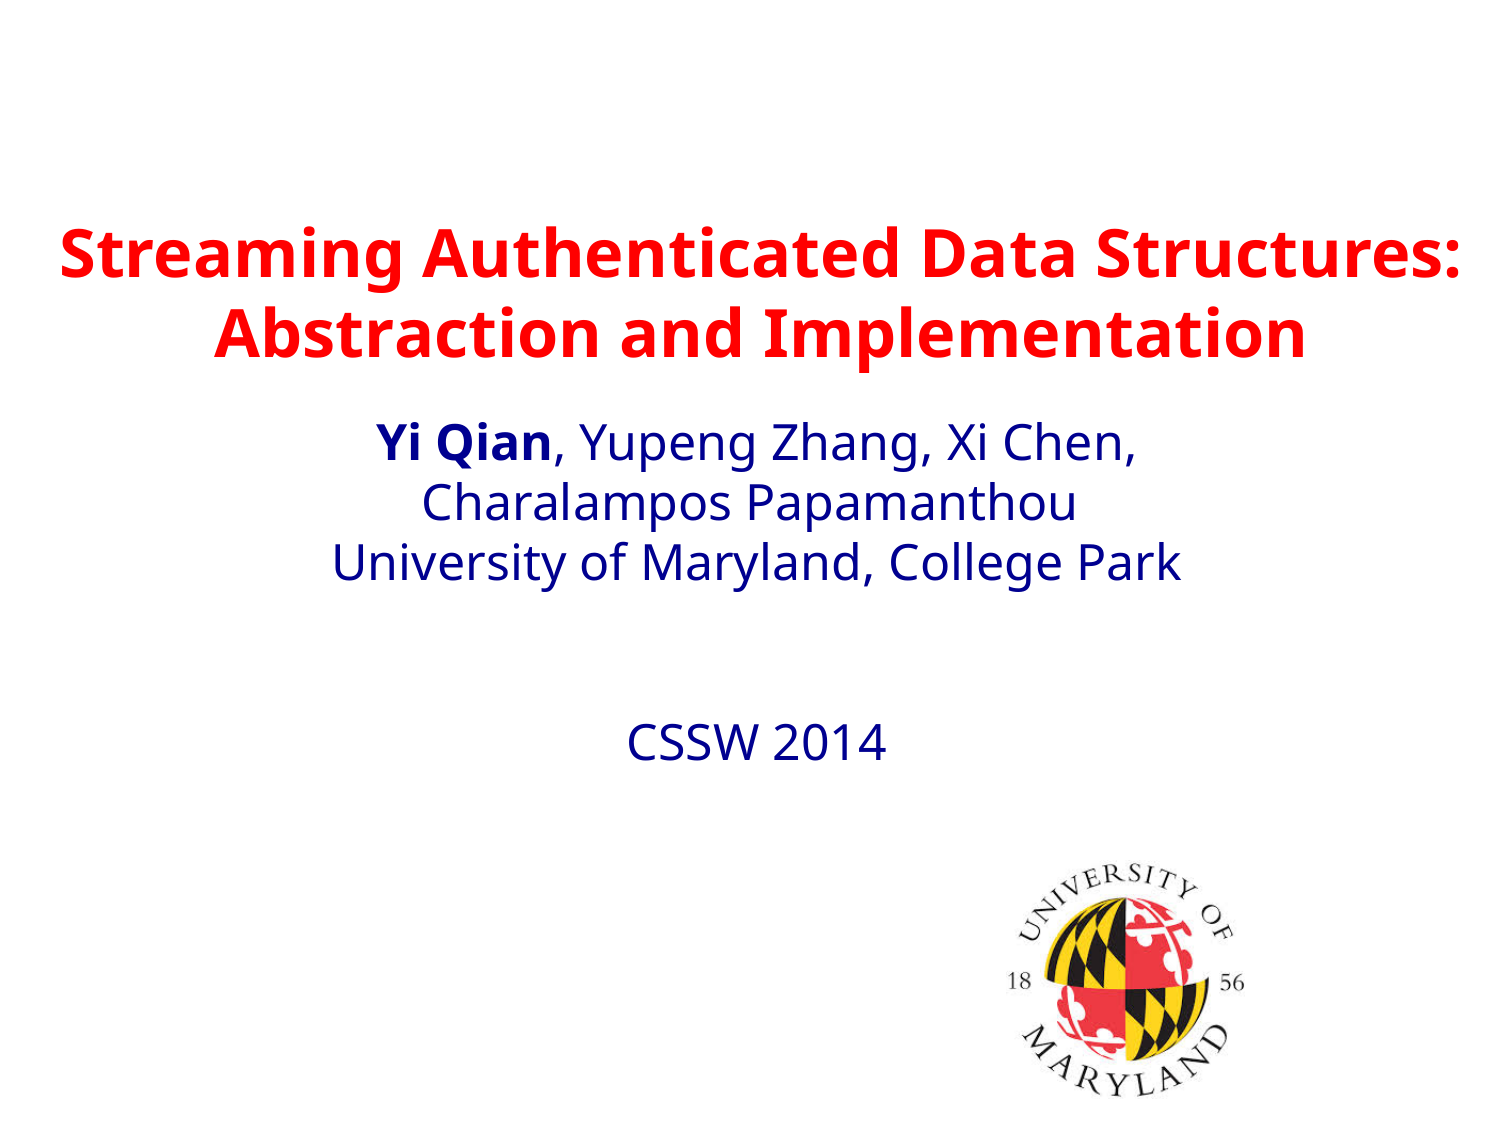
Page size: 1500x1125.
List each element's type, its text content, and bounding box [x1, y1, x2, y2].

text_box Yi Qian, Yupeng Zhang, Xi Chen, Charalampos Papamanthou University of Maryland, College Park CSSW 2014 [246, 403, 1268, 778]
picture [1006, 859, 1247, 1100]
title Streaming Authenticated Data Structures: Abstraction and Implementation [0, 36, 1500, 385]
